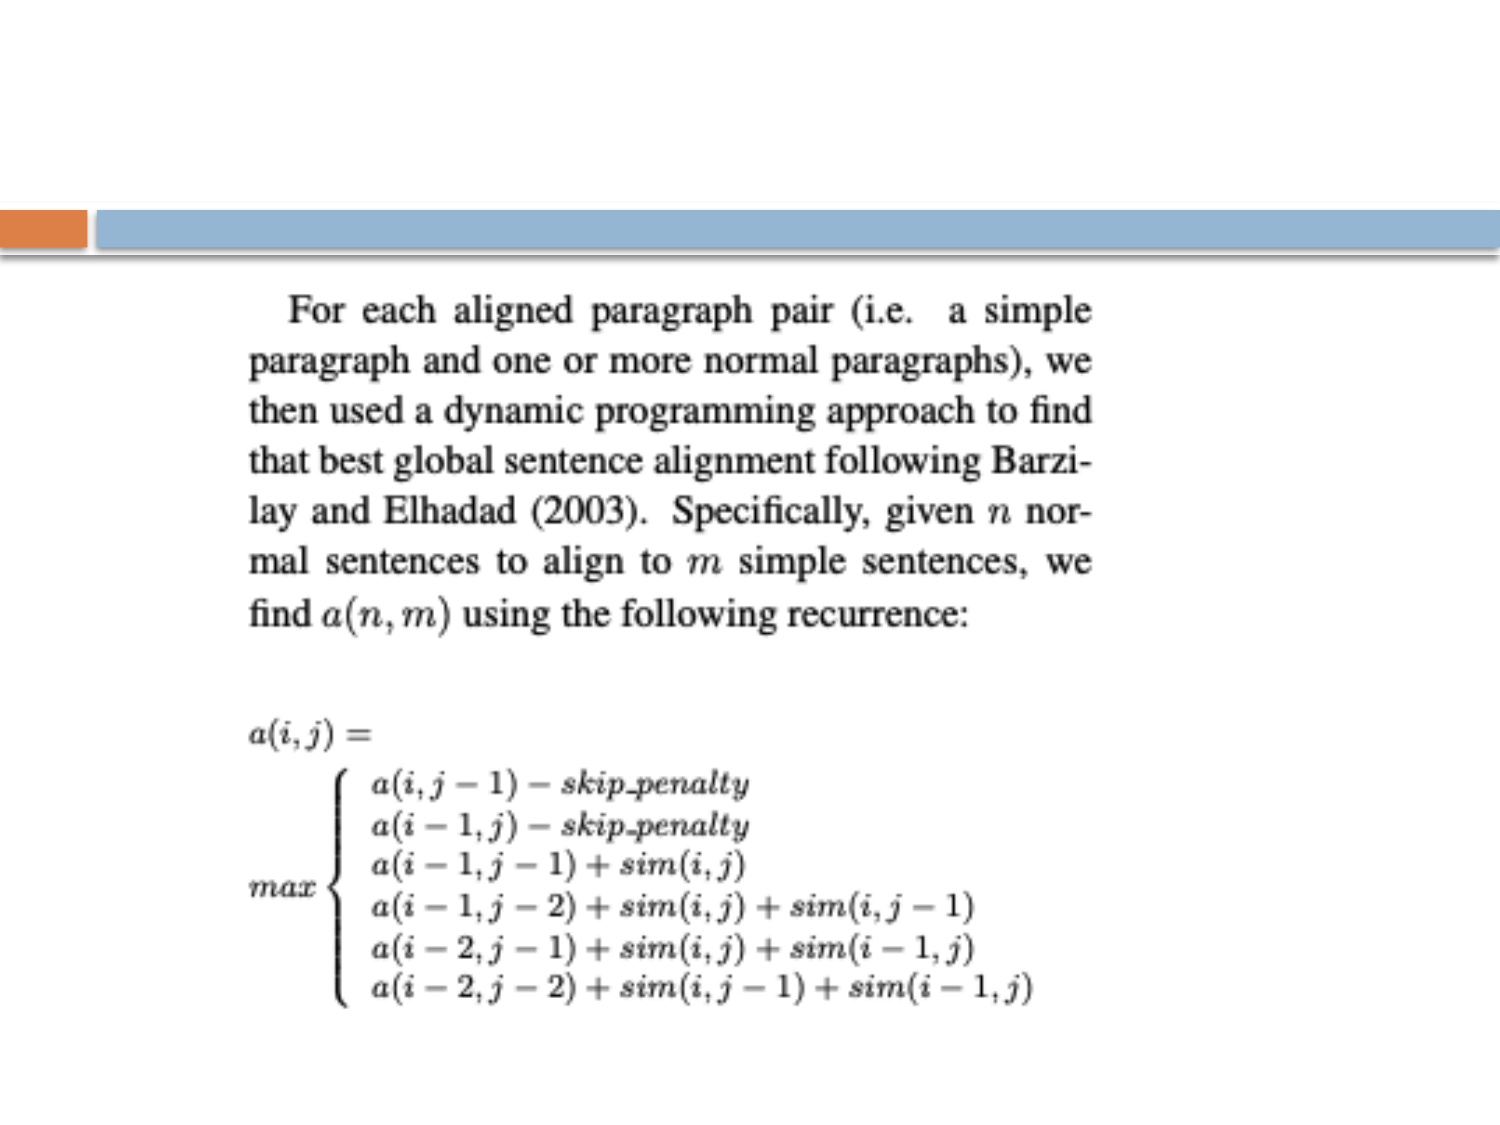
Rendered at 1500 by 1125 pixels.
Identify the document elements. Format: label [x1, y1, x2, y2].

picture [233, 278, 1115, 1038]
